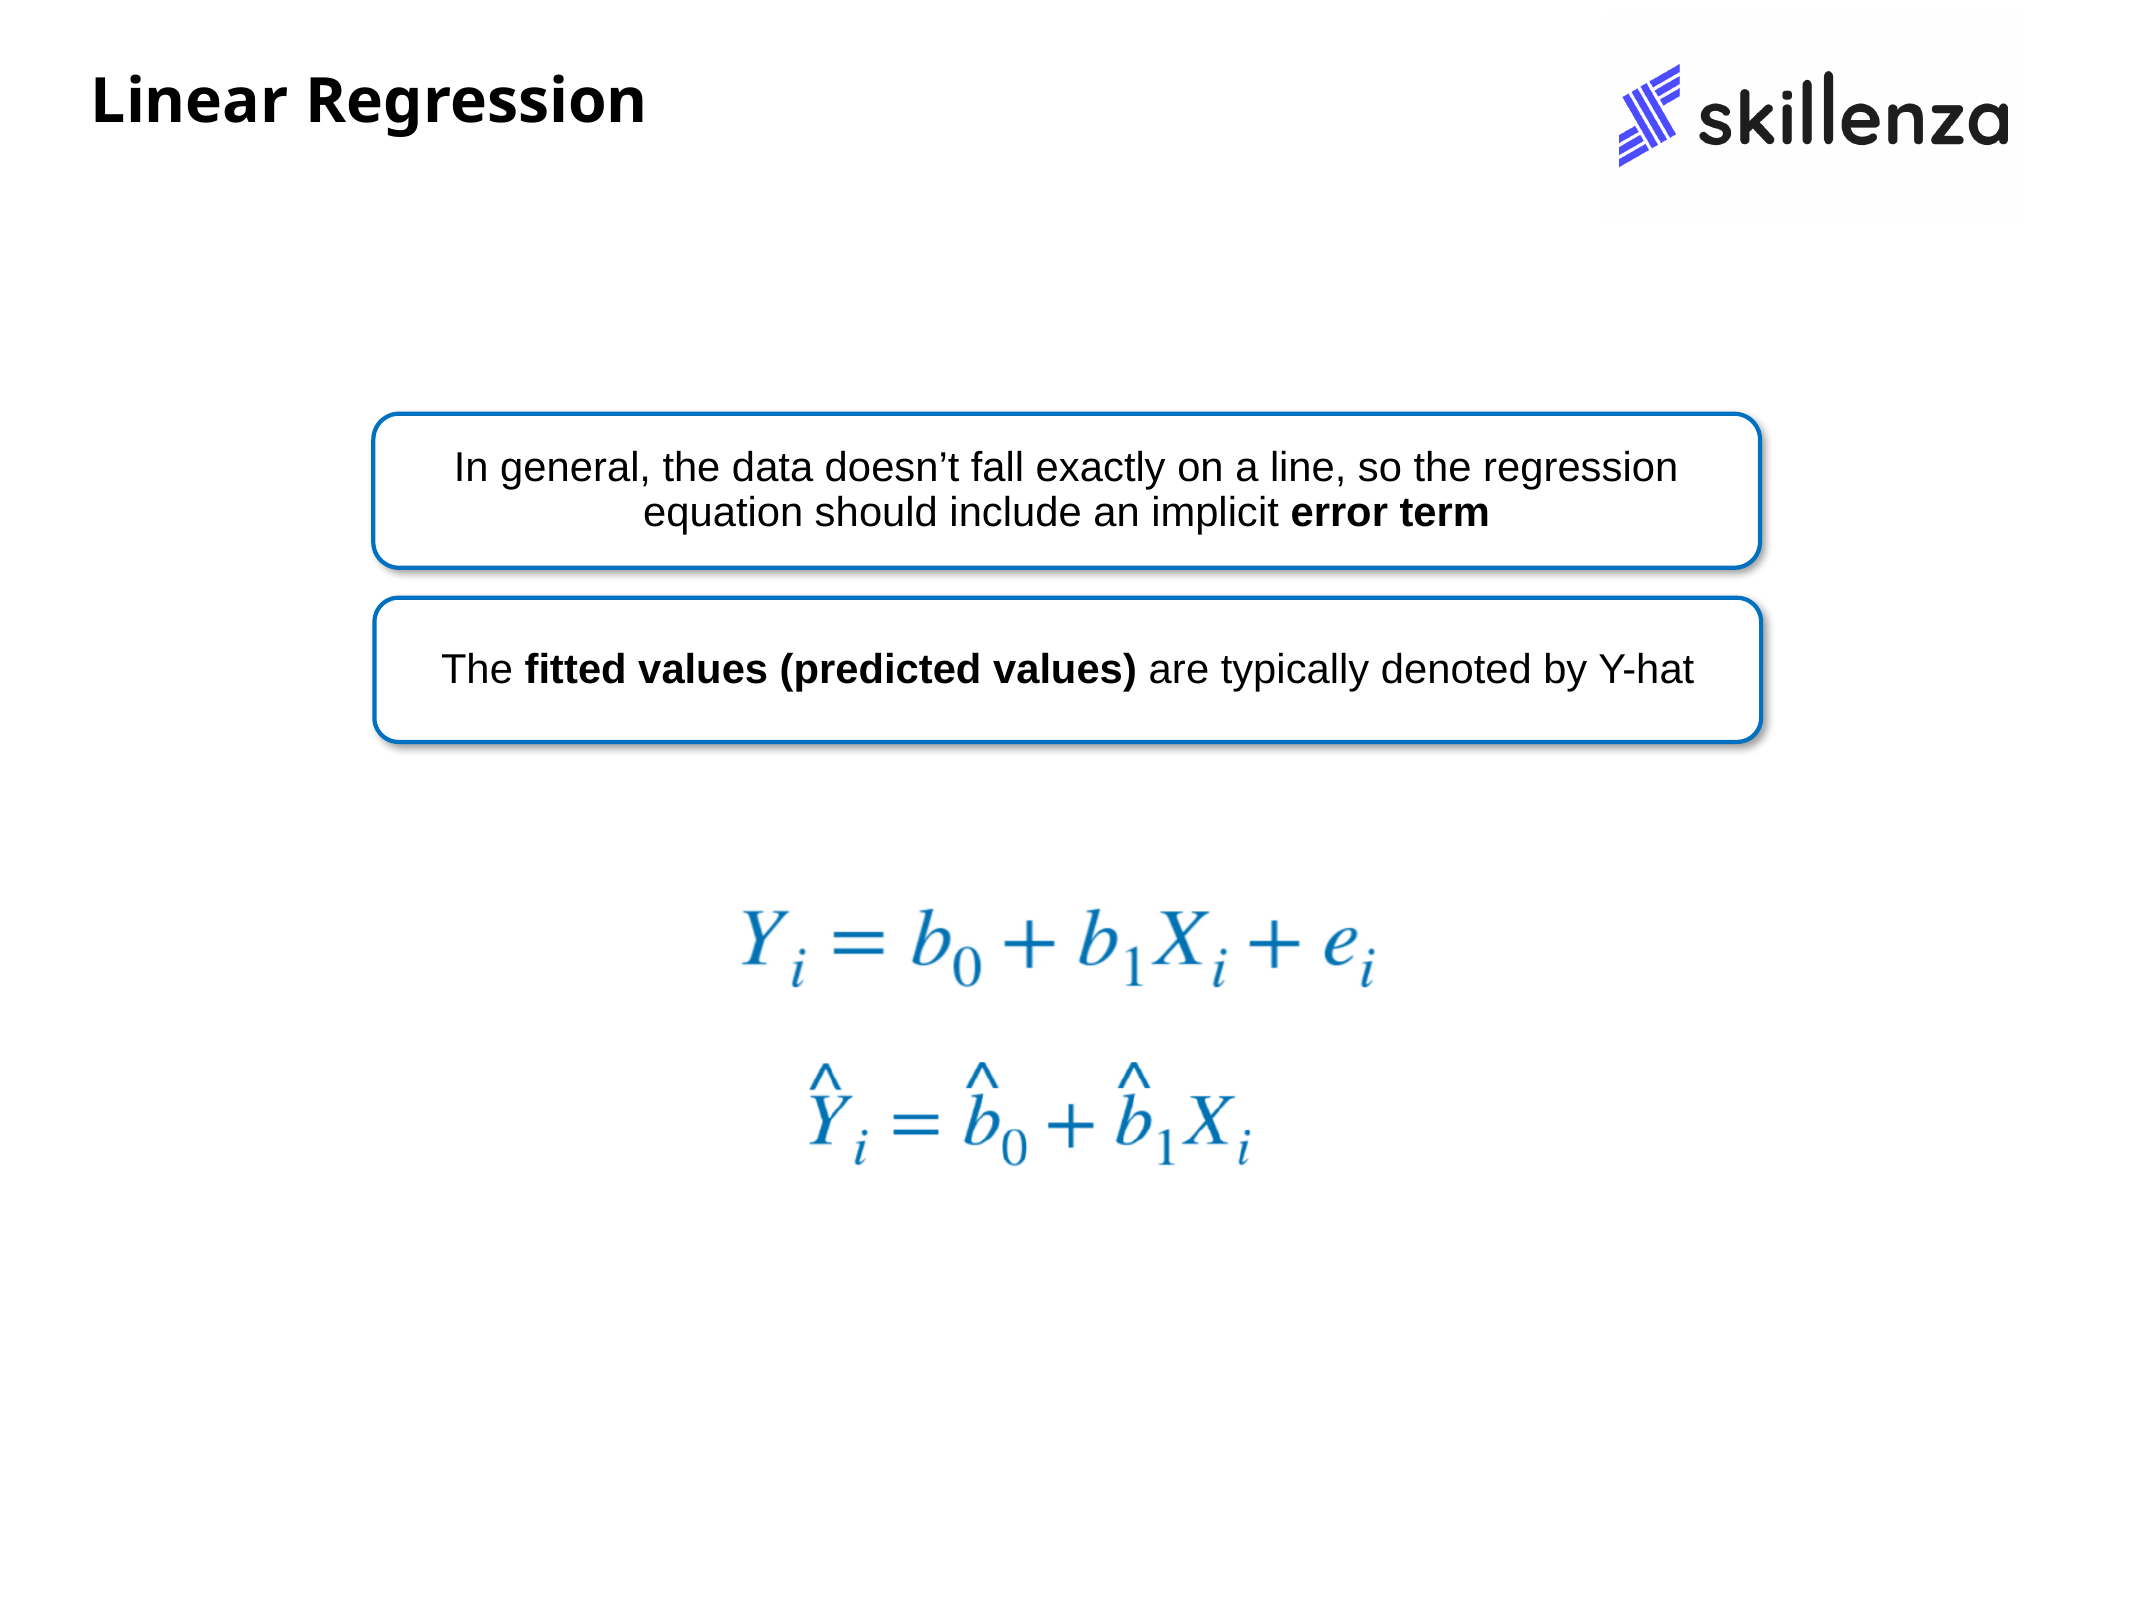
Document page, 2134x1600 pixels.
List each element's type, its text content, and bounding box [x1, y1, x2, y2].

text_box In general, the data doesn’t fall exactly on a line, so the regression equation should include an implicit error term [371, 411, 1763, 570]
text_box The fitted values (predicted values) are typically denoted by Y-hat [372, 595, 1764, 745]
text_box Linear Regression [76, 61, 1178, 144]
picture [1604, 11, 2022, 220]
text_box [725, 899, 1409, 1180]
